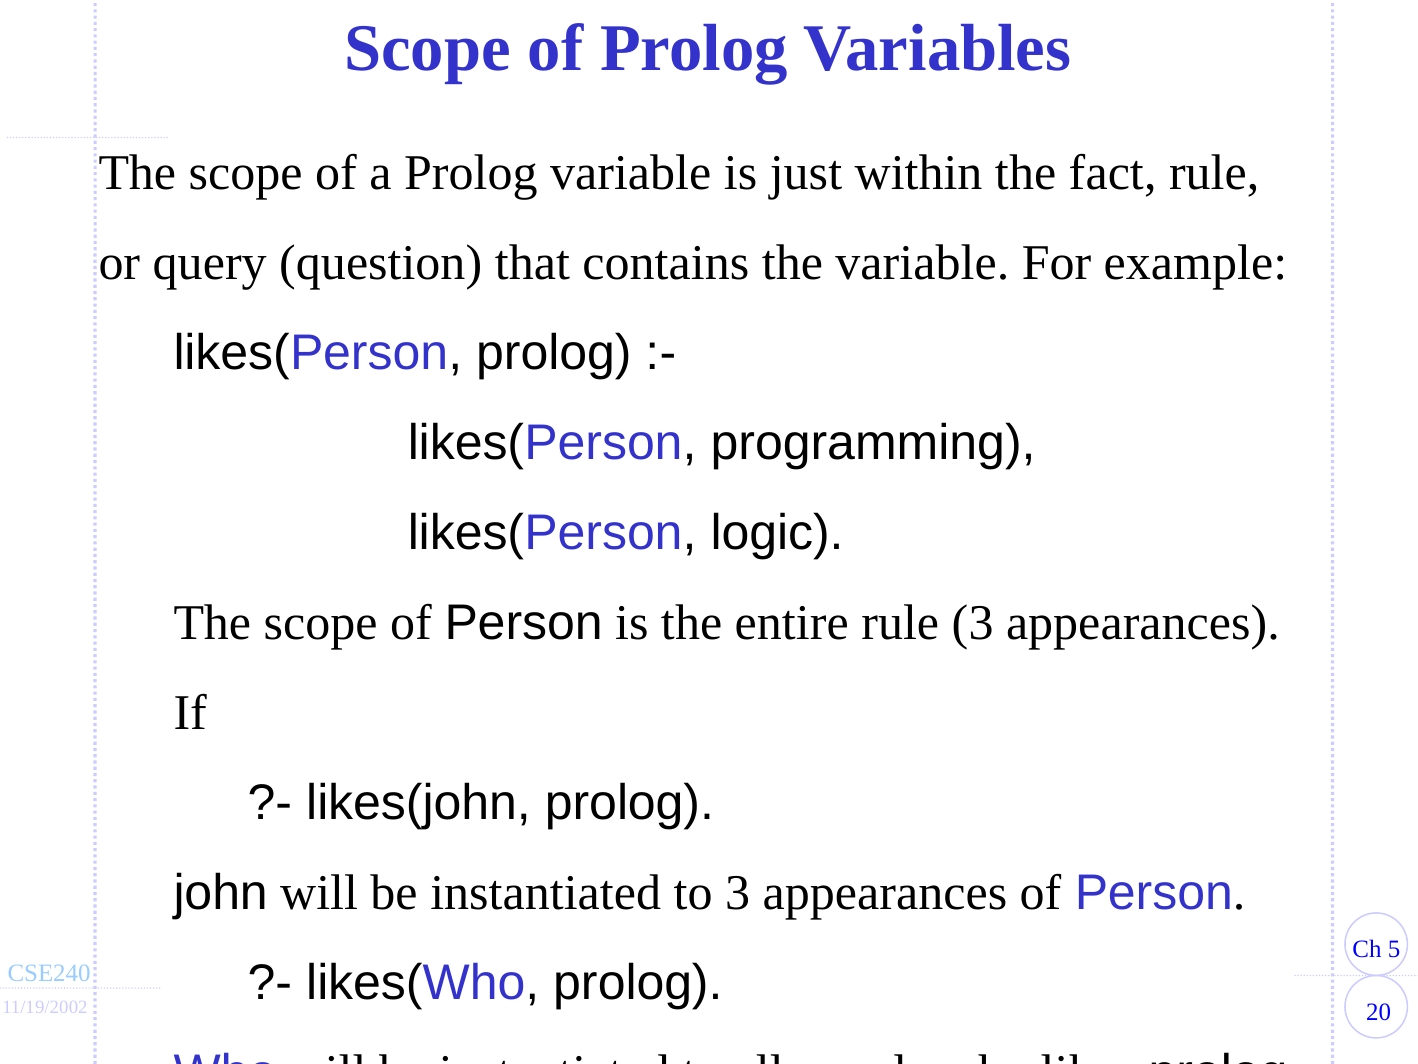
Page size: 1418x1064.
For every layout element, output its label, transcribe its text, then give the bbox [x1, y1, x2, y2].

text_box The scope of a Prolog variable is just within the fact, rule, or query (question) that contains the variable. For example: likes(Person, prolog) :- likes(Person, programming), likes(Person, logic). The scope of Person is the entire rule (3 appearances). If ?- likes(john, prolog). john will be instantiated to 3 appearances of Person. ?- likes(Who, prolog). Who will be instantiated to all people who likes prolog. [83, 102, 1325, 1064]
text_box Scope of Prolog Variables [104, 0, 1313, 100]
